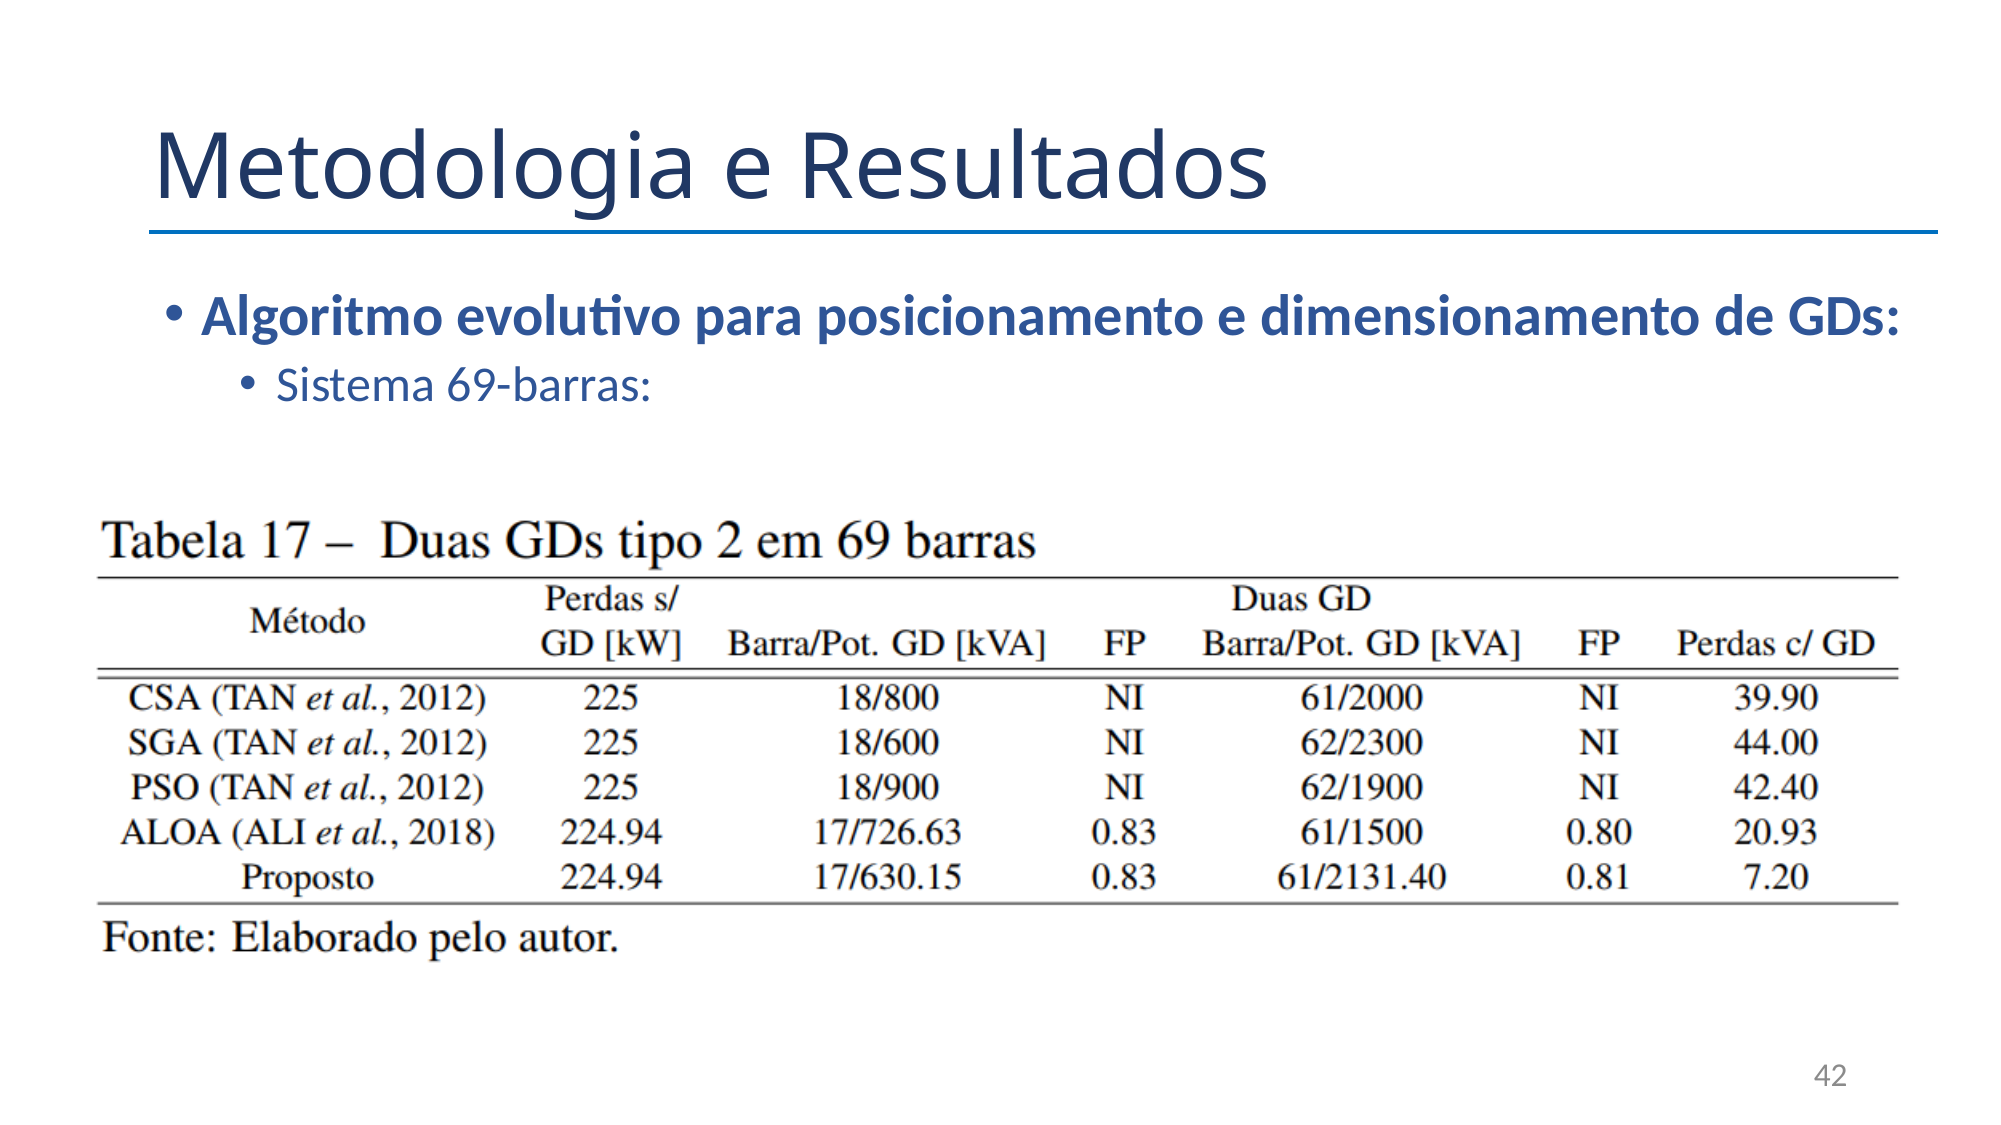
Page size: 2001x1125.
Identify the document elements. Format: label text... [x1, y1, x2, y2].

title Metodologia e Resultados [137, 111, 1863, 227]
picture [95, 513, 1905, 966]
slide_number 42 [1412, 1042, 1863, 1103]
list Algoritmo evolutivo para posicionamento e dimensionamento de GDs: Sistema 69-barras: [149, 277, 1939, 1103]
